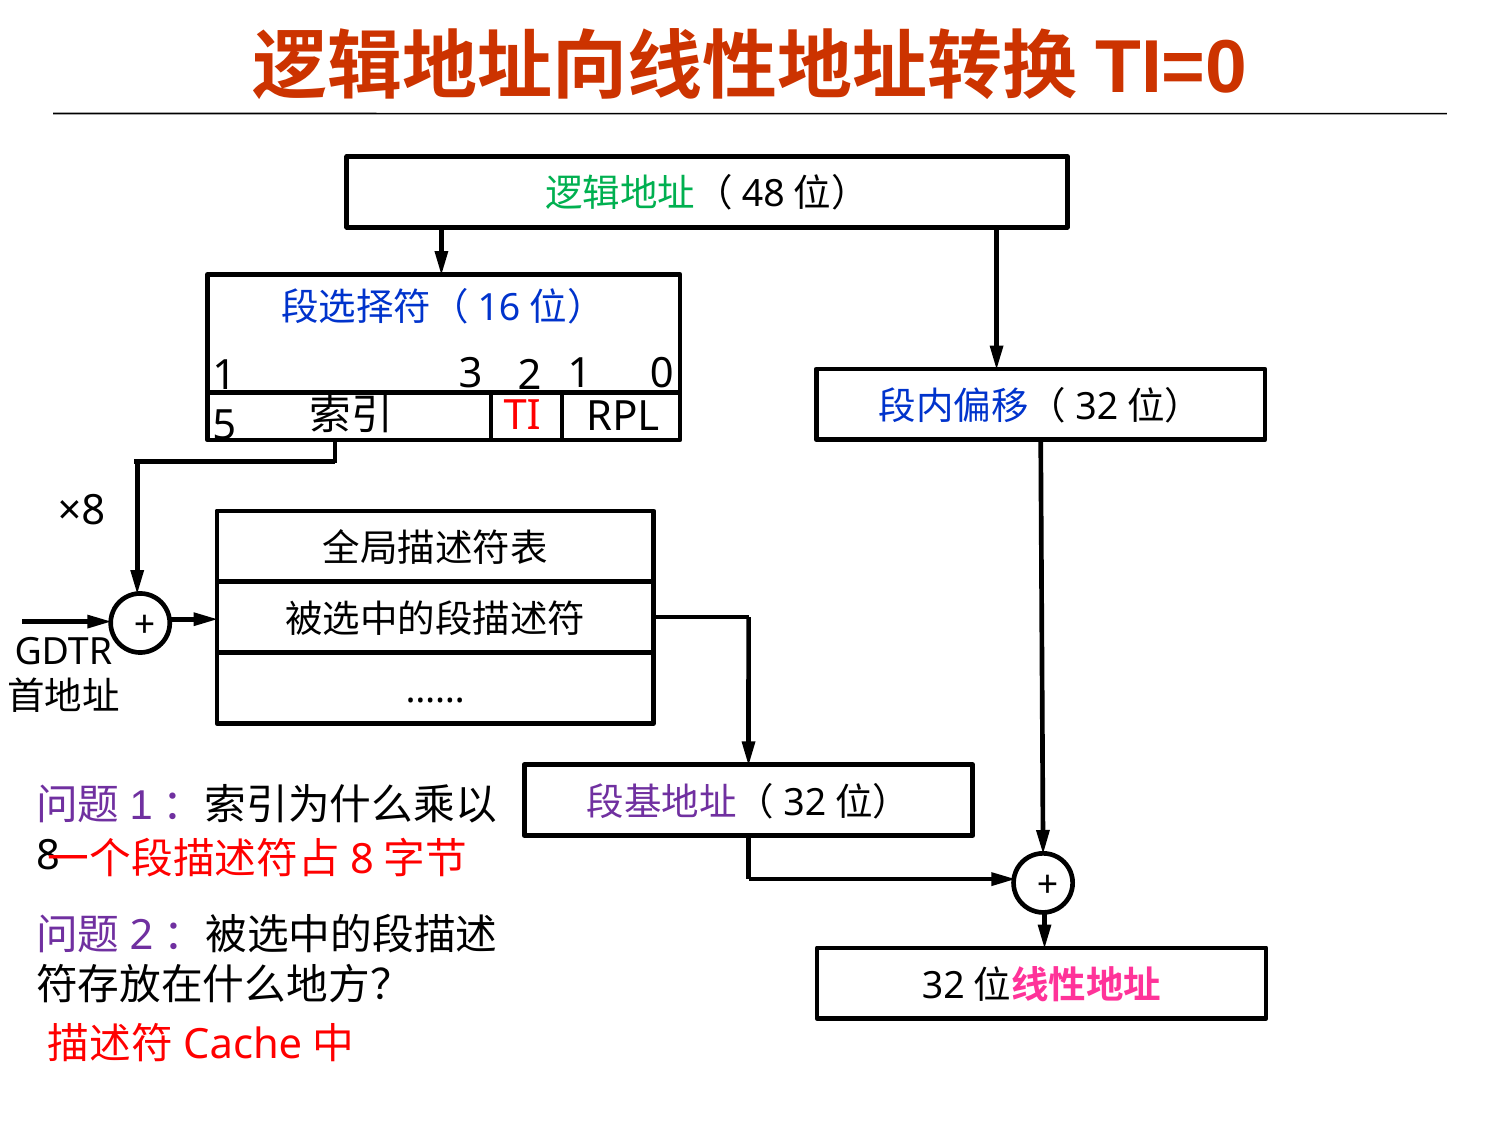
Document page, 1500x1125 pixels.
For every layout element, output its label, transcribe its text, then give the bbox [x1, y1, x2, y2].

title 逻辑地址向线性地址转换TI=0 [74, 15, 1426, 109]
text_box + [1013, 853, 1073, 913]
text_box GDTR 首地址 [0, 619, 138, 725]
text_box + [110, 593, 170, 653]
text_box 一个段描述符占8字节 [33, 824, 530, 890]
text_box ×8 [42, 475, 132, 541]
text_box 段基地址（32位） [524, 764, 973, 836]
text_box 被选中的段描述符 [216, 581, 654, 652]
text_box 描述符Cache中 [33, 1009, 530, 1075]
text_box 逻辑地址（48位） [346, 156, 1068, 228]
text_box 问题2：被选中的段描述符存放在什么地方？ [21, 900, 518, 1016]
text_box 问题1：索引为什么乘以8 [21, 770, 518, 886]
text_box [197, 274, 690, 448]
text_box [1040, 439, 1044, 854]
text_box …… [216, 652, 654, 724]
text_box 段内偏移（32位） [816, 368, 1266, 440]
text_box 全局描述符表 [216, 510, 654, 581]
text_box 32位线性地址 [817, 947, 1267, 1019]
